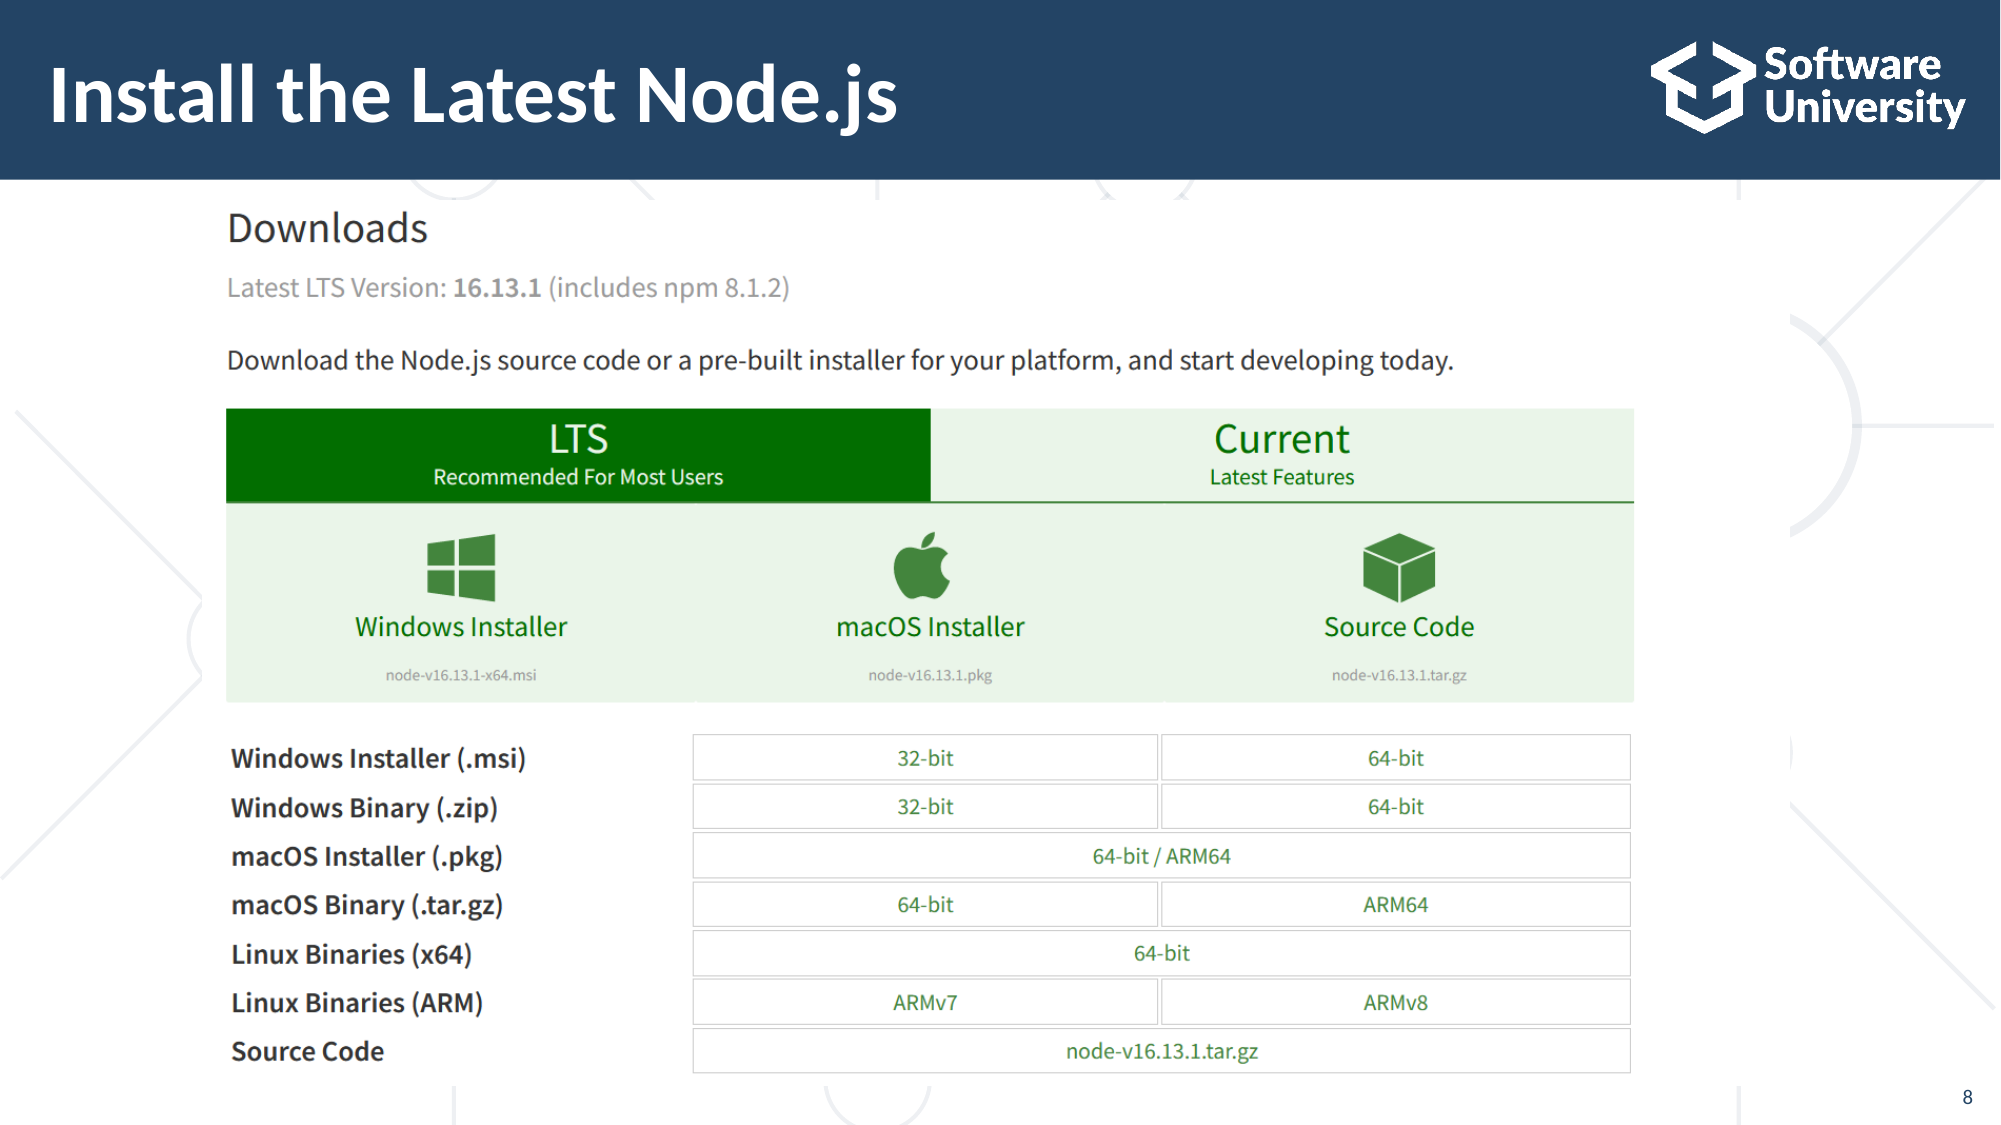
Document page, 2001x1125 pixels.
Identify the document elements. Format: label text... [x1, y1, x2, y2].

picture [1651, 41, 1966, 134]
picture [202, 200, 1791, 1087]
title Install the Latest Node.js [31, 16, 1625, 162]
slide_number 8 [1927, 1067, 1989, 1117]
